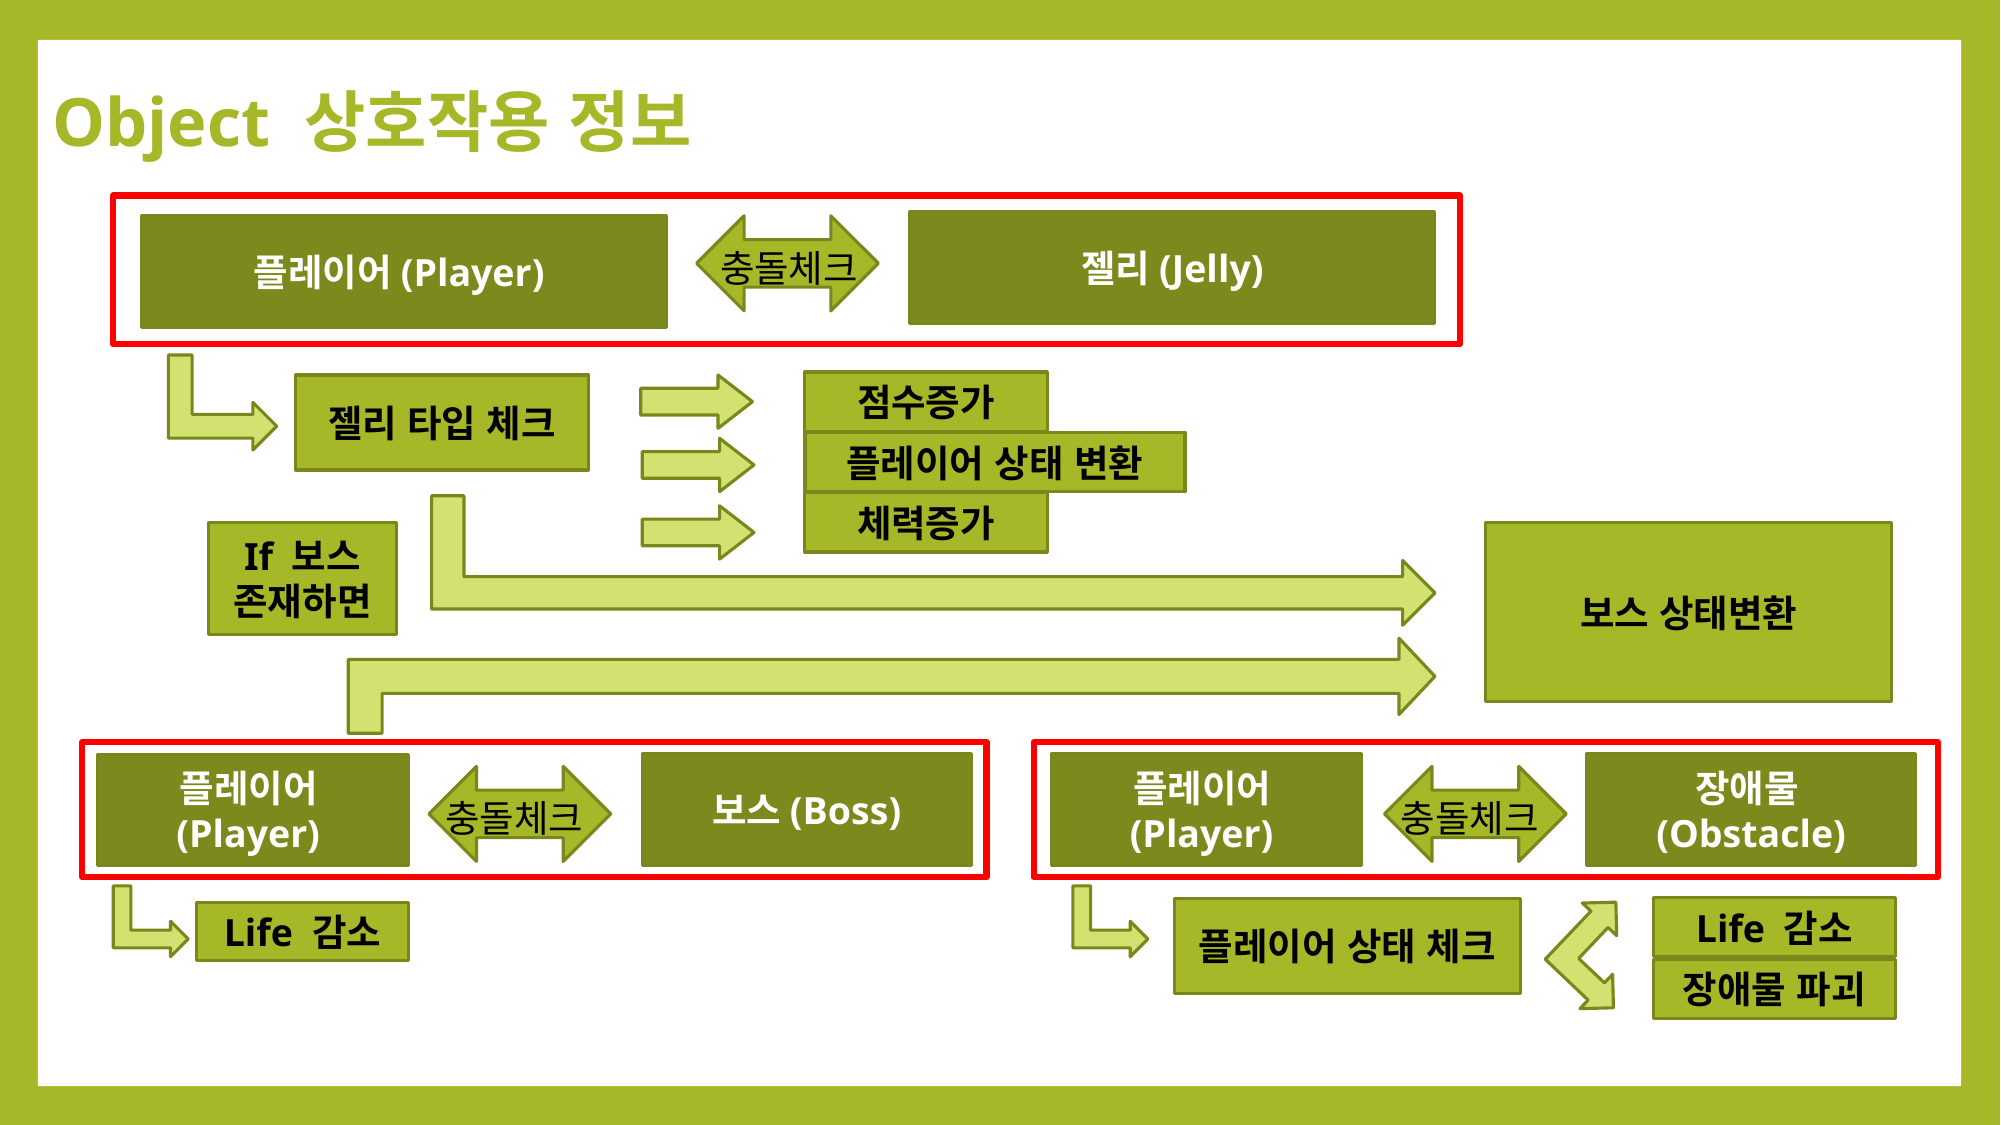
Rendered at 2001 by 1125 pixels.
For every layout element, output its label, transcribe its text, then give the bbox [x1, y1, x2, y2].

text_box 플레이어 상태 변환 [803, 431, 1187, 493]
text_box [166, 353, 278, 452]
text_box 젤리 타입 체크 [294, 373, 590, 472]
text_box Life 감소 [1652, 896, 1897, 958]
text_box [111, 884, 190, 959]
text_box [112, 194, 1461, 346]
text_box 체력증가 [803, 491, 1049, 554]
text_box 보스 상태변환 [1484, 521, 1893, 703]
text_box 점수증가 [803, 370, 1049, 431]
text_box 장애물 파괴 [1652, 958, 1897, 1020]
text_box [346, 636, 1437, 735]
text_box [81, 741, 988, 879]
text_box If 보스 존재하면 [207, 521, 398, 636]
text_box [640, 504, 756, 561]
text_box [430, 494, 1437, 627]
text_box [639, 373, 755, 430]
text_box [1071, 884, 1149, 959]
text_box [1544, 900, 1619, 1011]
text_box 플레이어 상태 체크 [1173, 897, 1522, 995]
text_box [640, 436, 756, 494]
text_box Life 감소 [195, 901, 410, 962]
text_box [1032, 741, 1940, 879]
title Object 상호작용 정보 [37, 38, 1142, 212]
